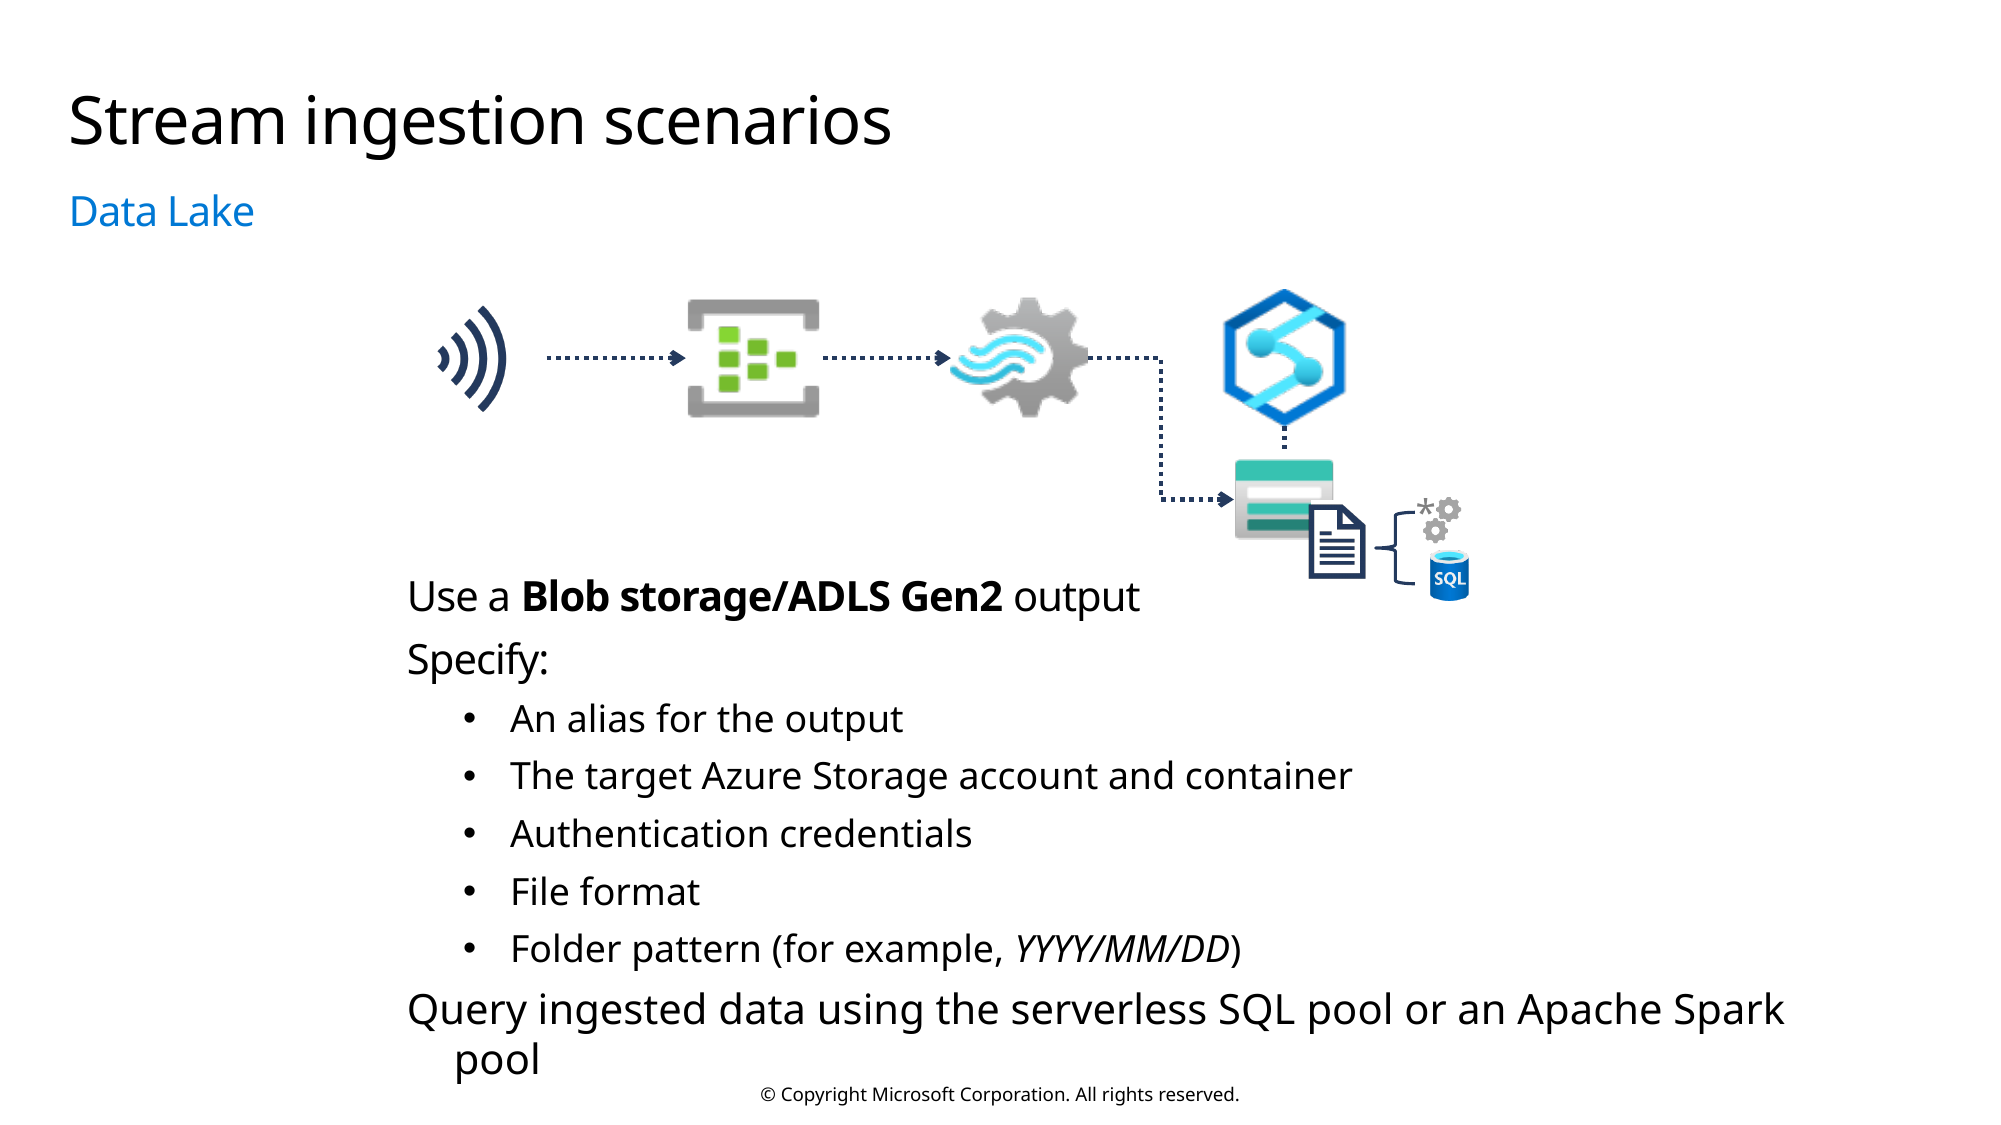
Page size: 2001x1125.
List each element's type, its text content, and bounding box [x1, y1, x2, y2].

text_box Use a Blob storage/ADLS Gen2 output Specify: An alias for the output The target Azure Storage account and container Authentication credentials File format Folder pattern (for example, YYYY/MM/DD) Query ingested data using the serverless SQL pool or an Apache Spark pool [406, 562, 1837, 1125]
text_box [396, 282, 1476, 602]
list Data Lake [68, 177, 1930, 244]
title Stream ingestion scenarios Data Lake [68, 72, 1930, 177]
